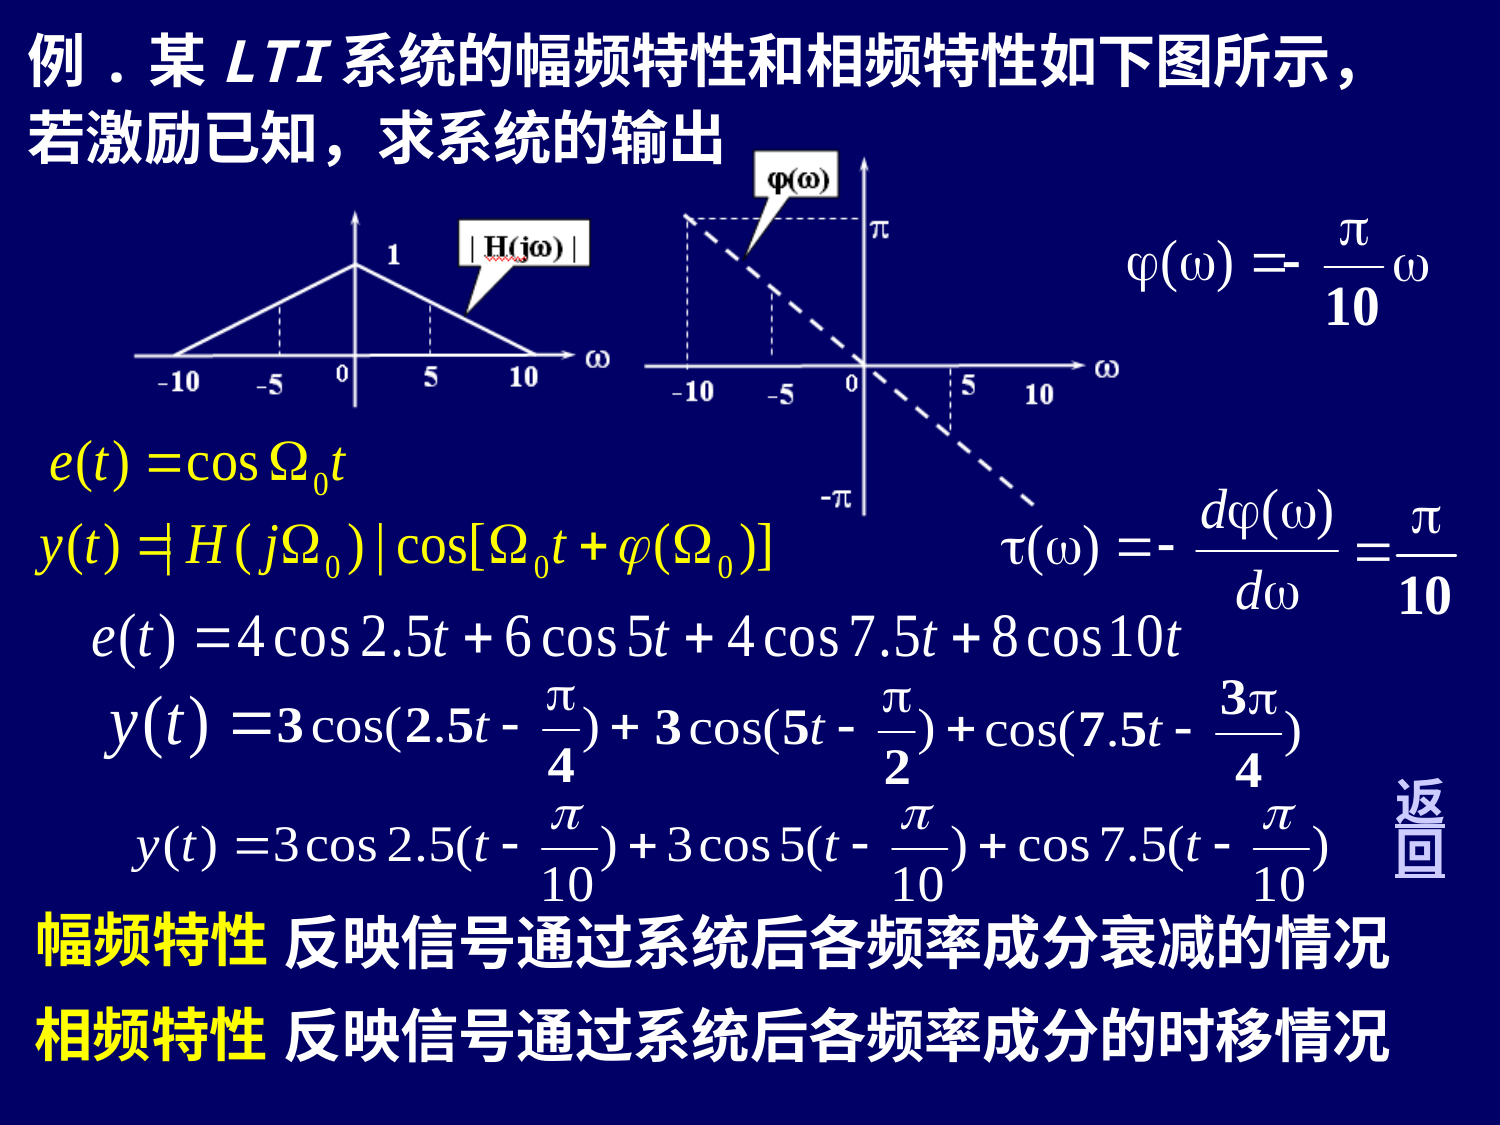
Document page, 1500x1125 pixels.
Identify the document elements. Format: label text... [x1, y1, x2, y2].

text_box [268, 661, 647, 791]
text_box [1274, 191, 1436, 335]
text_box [122, 780, 1336, 910]
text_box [1342, 479, 1463, 624]
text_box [993, 474, 1348, 619]
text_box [25, 505, 781, 589]
text_box 返回 [1380, 763, 1487, 851]
text_box 反映信号通过系统后各频率成分的时移情况 [269, 992, 1466, 1077]
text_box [83, 600, 1190, 679]
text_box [93, 680, 268, 769]
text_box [976, 665, 1309, 796]
text_box 幅频特性 [21, 895, 269, 981]
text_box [12, 9, 1431, 536]
text_box 相频特性 [20, 990, 400, 1076]
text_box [1118, 226, 1274, 301]
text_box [41, 422, 356, 505]
text_box 反映信号通过系统后各频率成分衰减的情况 [269, 898, 1466, 984]
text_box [646, 663, 984, 793]
